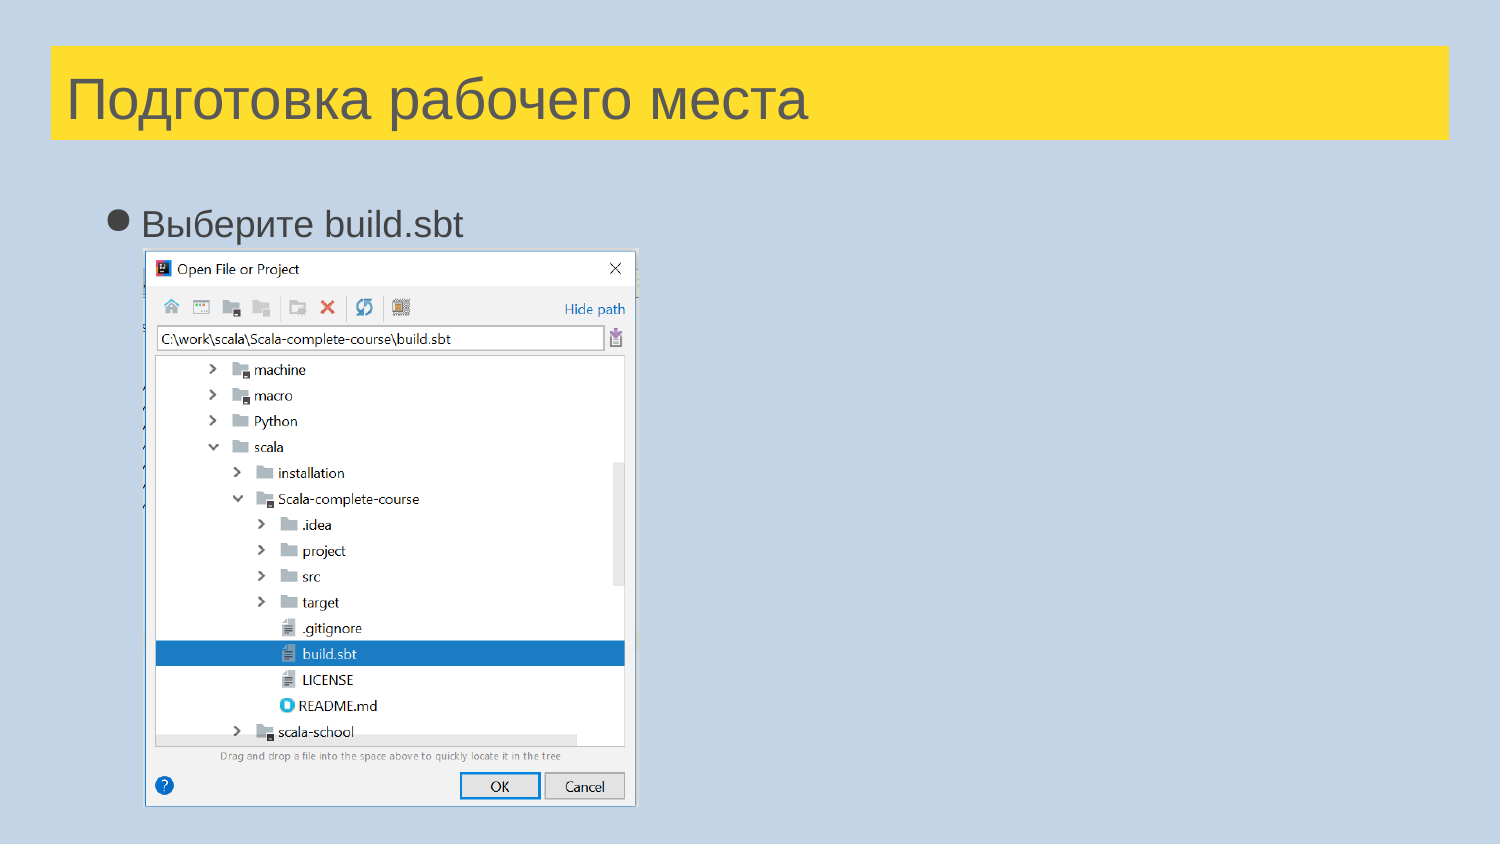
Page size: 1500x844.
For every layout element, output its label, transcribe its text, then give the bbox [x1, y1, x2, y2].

picture [143, 248, 639, 807]
list Выберите build.sbt [51, 178, 1449, 737]
title Подготовка рабочего места [51, 45, 1449, 140]
